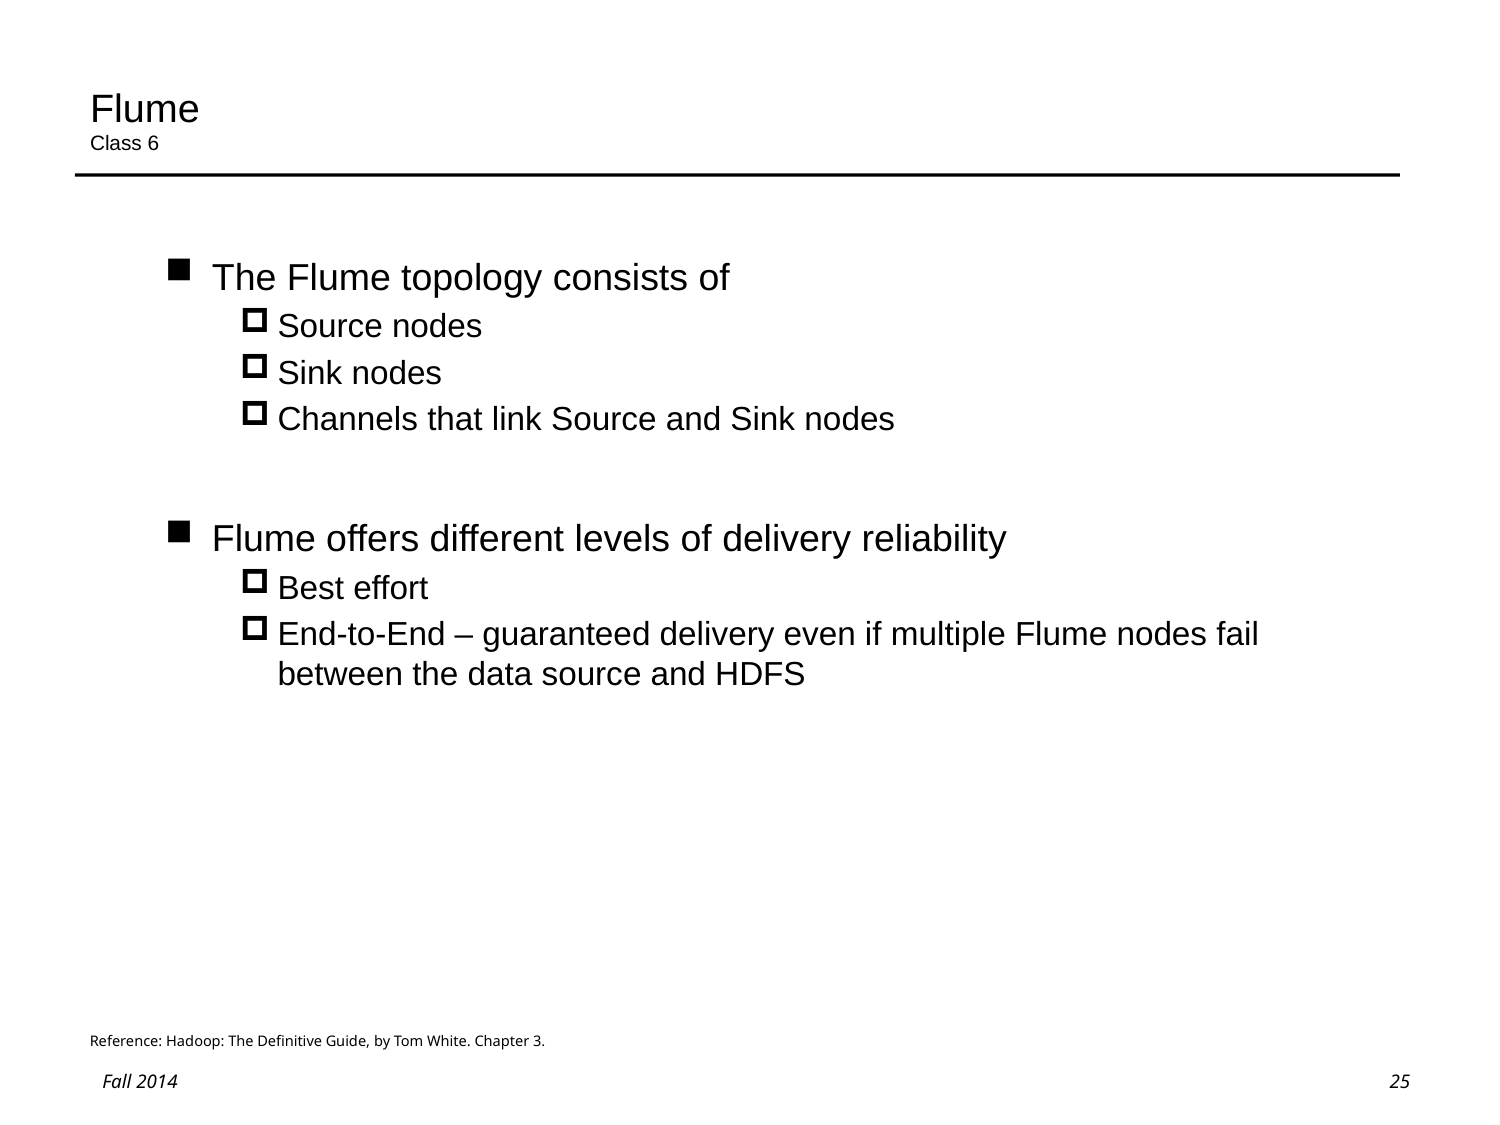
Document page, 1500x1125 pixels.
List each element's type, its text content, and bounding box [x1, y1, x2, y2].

title Flume Class 6 [75, 45, 1425, 163]
text_box Reference: Hadoop: The Definitive Guide, by Tom White. Chapter 3. [74, 1024, 1425, 1058]
slide_number 25 [1074, 1062, 1425, 1100]
list The Flume topology consists of Source nodes Sink nodes Channels that link Source and Sink nodes Flume offers different levels of delivery reliability Best effort End-to-End – guaranteed delivery even if multiple Flume nodes fail between the data source and HDFS [75, 187, 1300, 1006]
